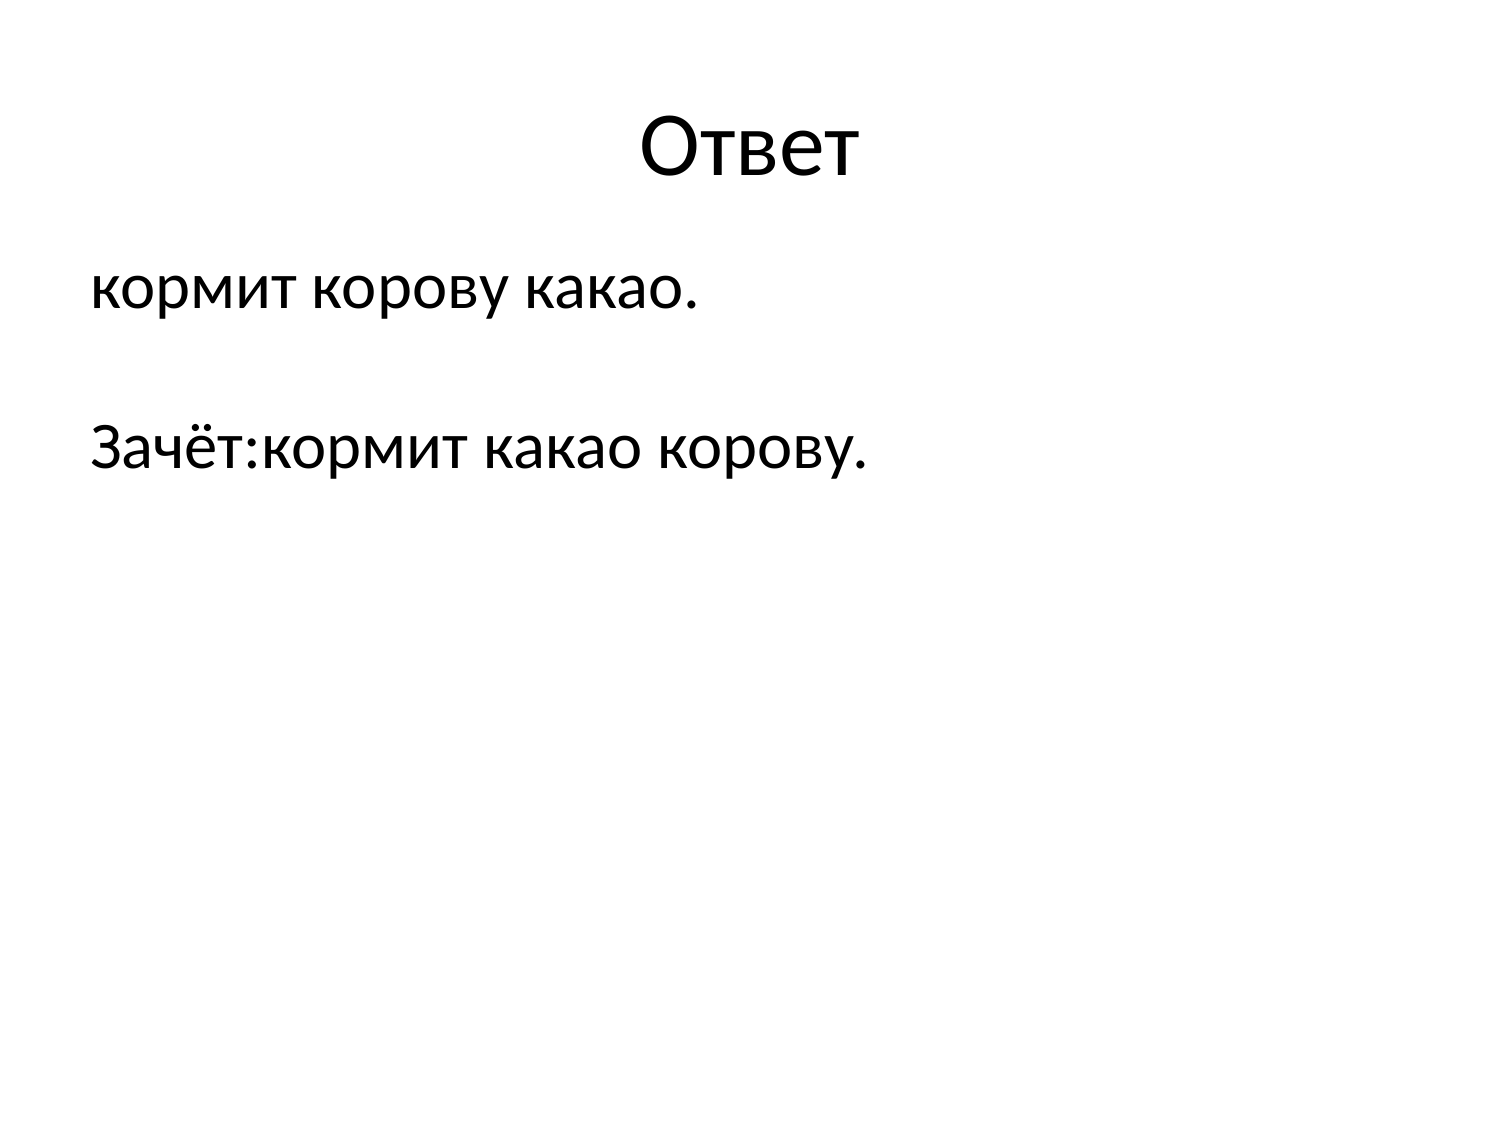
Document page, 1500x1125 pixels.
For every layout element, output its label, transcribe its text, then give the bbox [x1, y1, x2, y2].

list кормит корову какао. Зачёт:кормит какао корову. [75, 234, 1425, 1024]
title Ответ [75, 45, 1425, 233]
